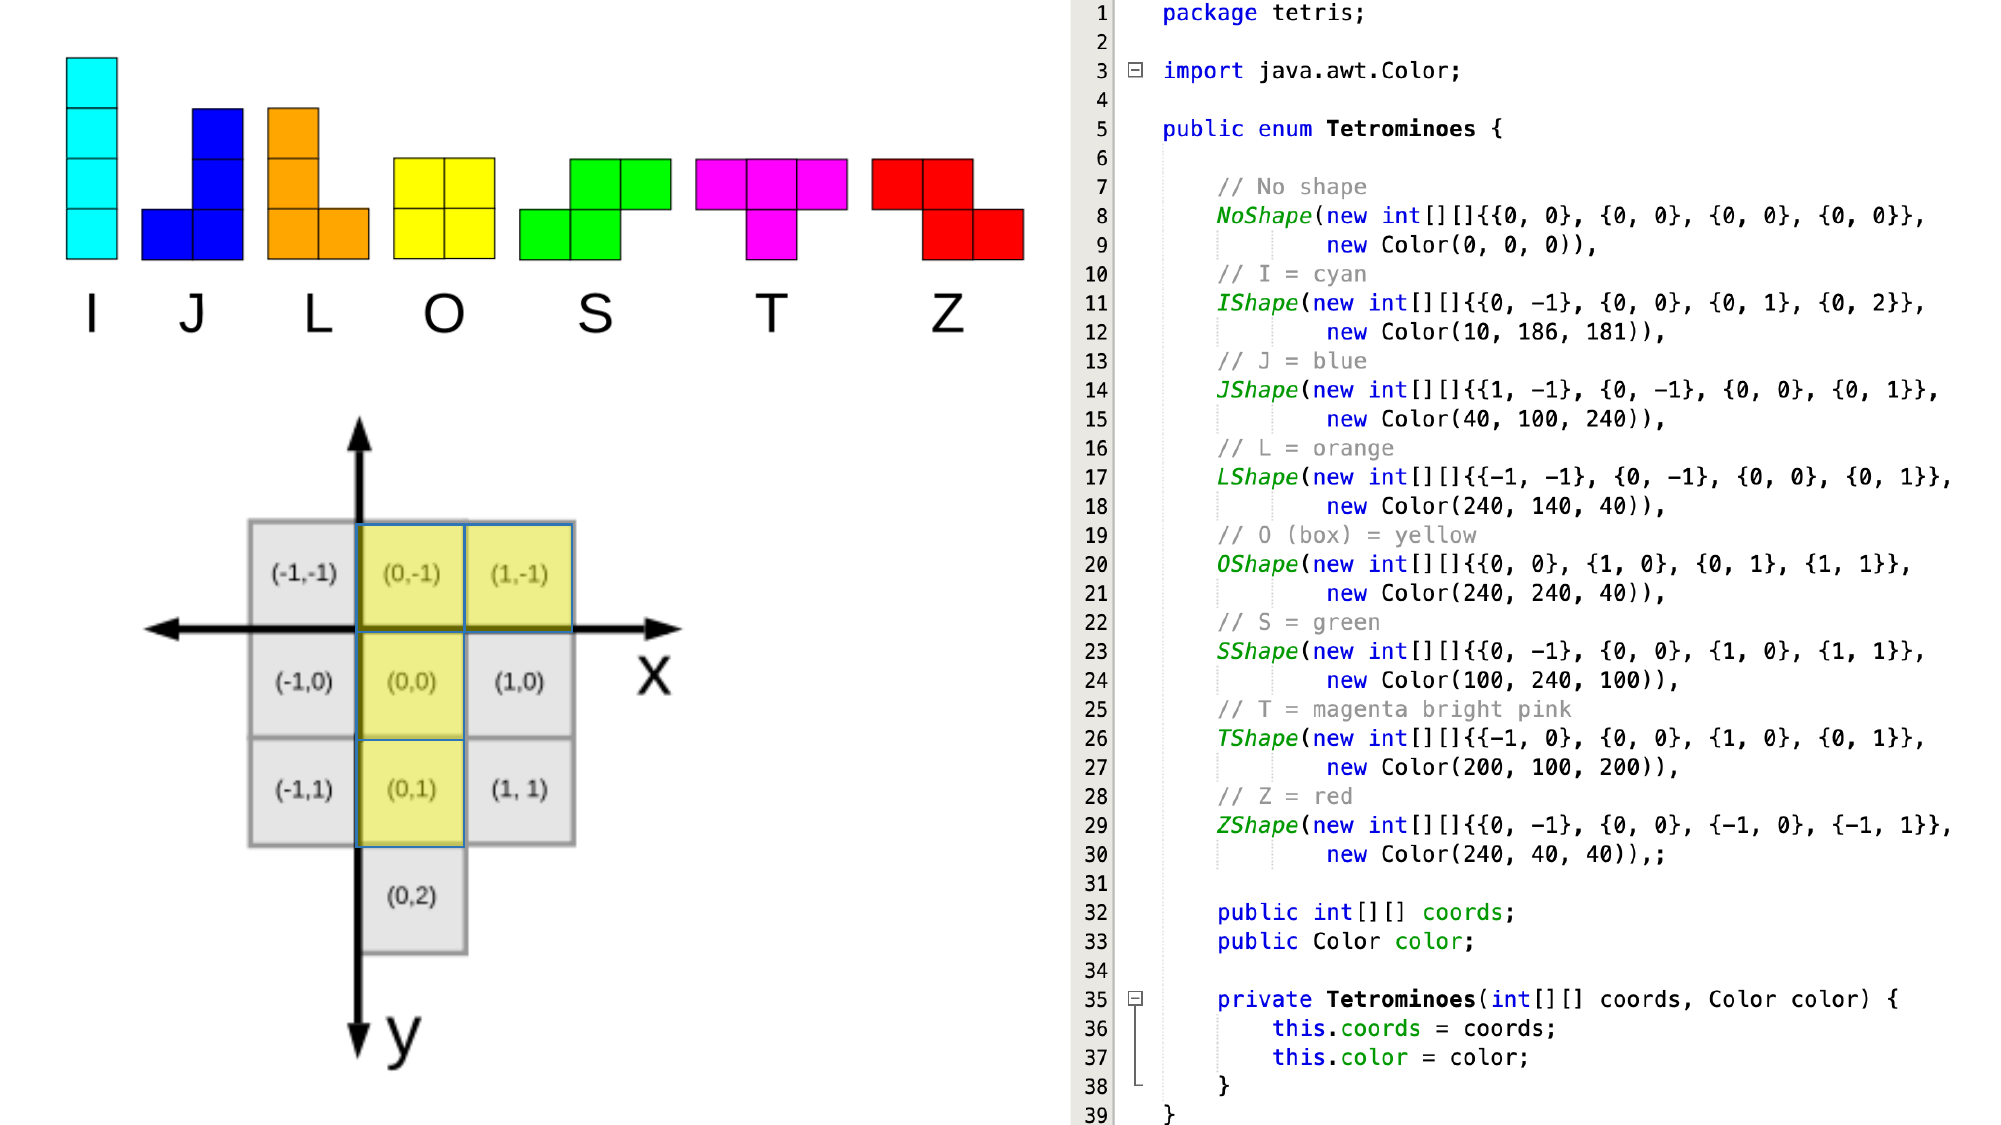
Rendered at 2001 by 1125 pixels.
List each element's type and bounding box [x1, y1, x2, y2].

picture [1070, 0, 2000, 1125]
picture [45, 42, 1039, 356]
picture [121, 399, 719, 1097]
